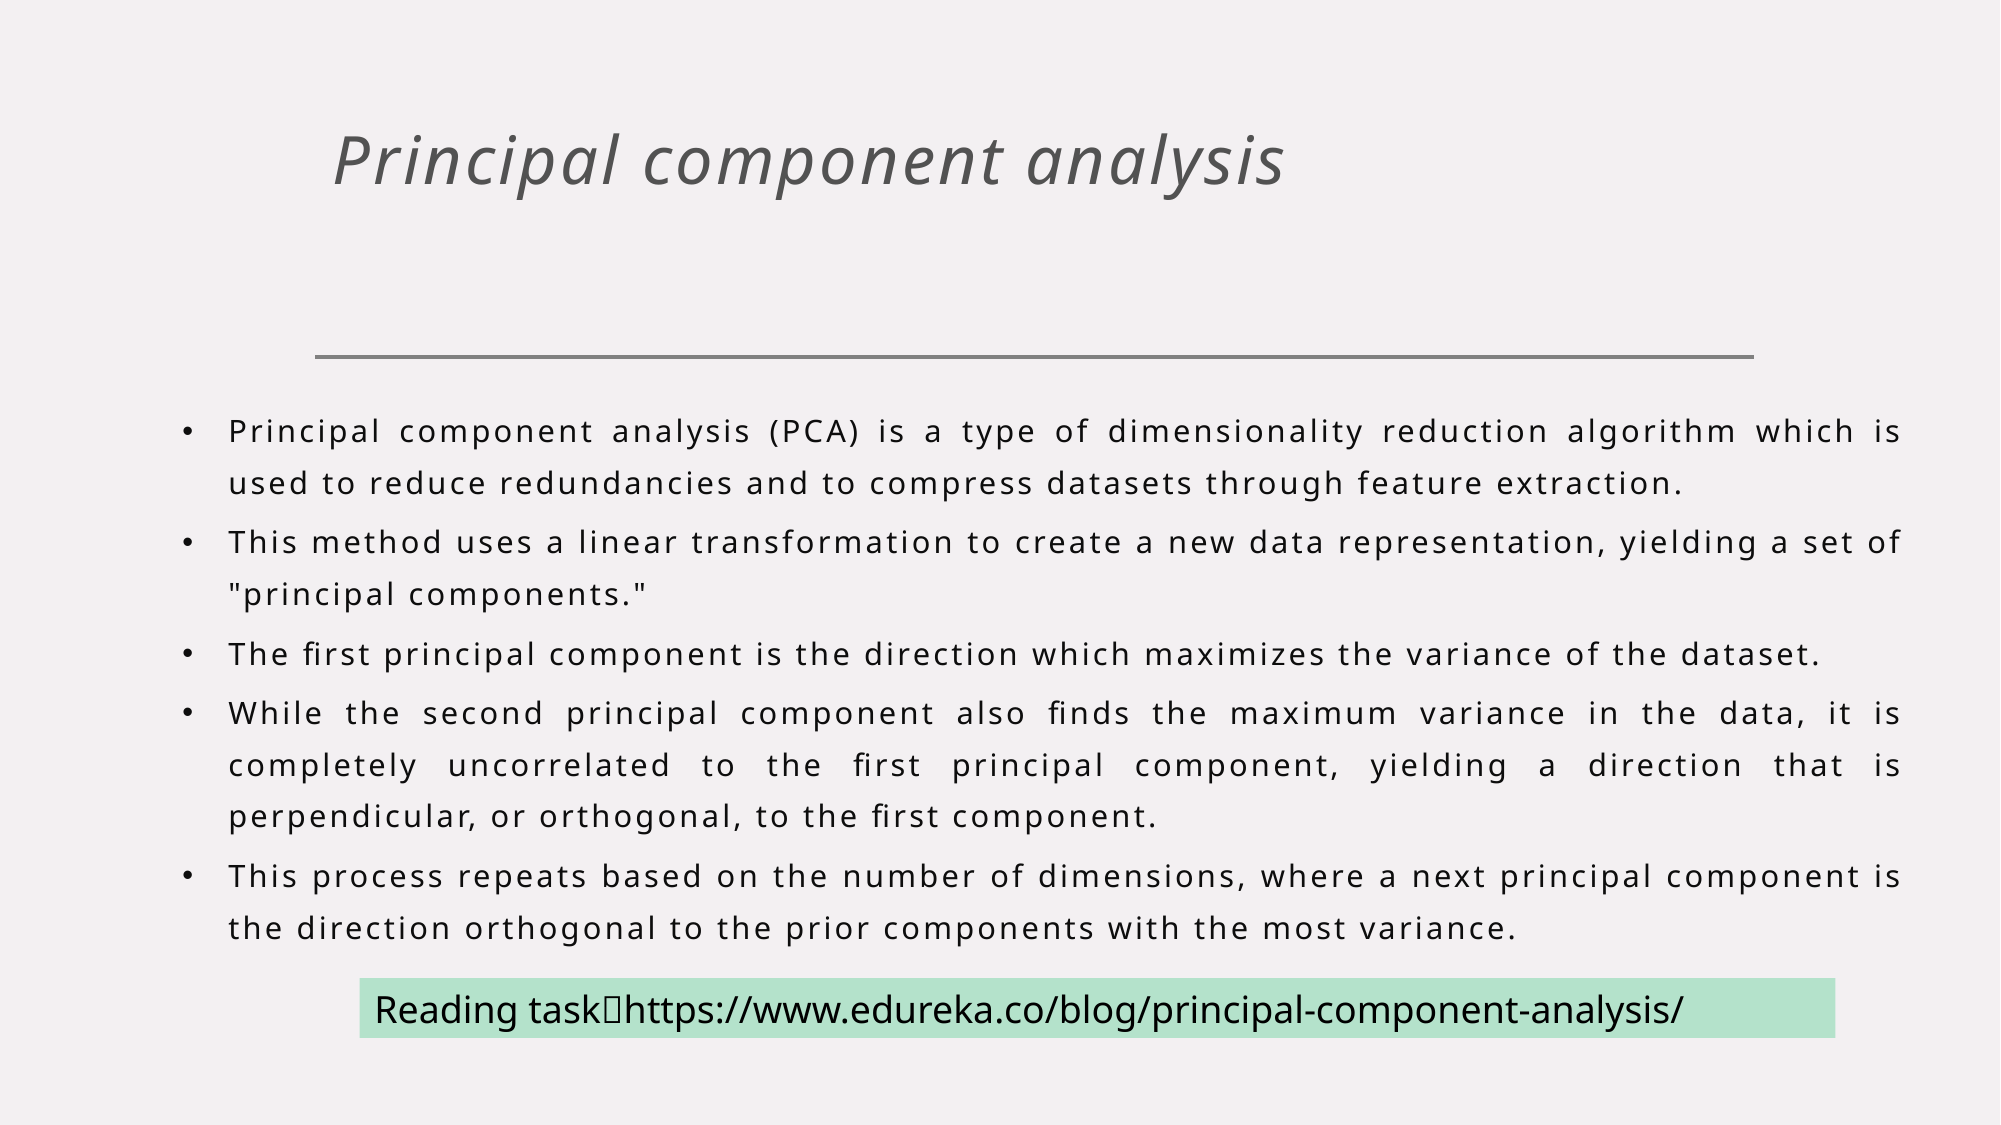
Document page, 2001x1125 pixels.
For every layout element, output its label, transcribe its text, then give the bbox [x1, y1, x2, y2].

text_box Reading taskhttps://www.edureka.co/blog/principal-component-analysis/ [359, 978, 1836, 1038]
list Principal component analysis (PCA) is a type of dimensionality reduction algorithm which is used to reduce redundancies and to compress datasets through feature extraction. This method uses a linear transformation to create a new data representation, yielding a set of "principal components." The first principal component is the direction which maximizes the variance of the dataset. While the second principal component also finds the maximum variance in the data, it is completely uncorrelated to the first principal component, yielding a direction that is perpendicular, or orthogonal, to the first component. This process repeats based on the number of dimensions, where a next principal component is the direction orthogonal to the prior components with the most variance. [164, 379, 1925, 979]
title Principal component analysis [315, 72, 1754, 294]
